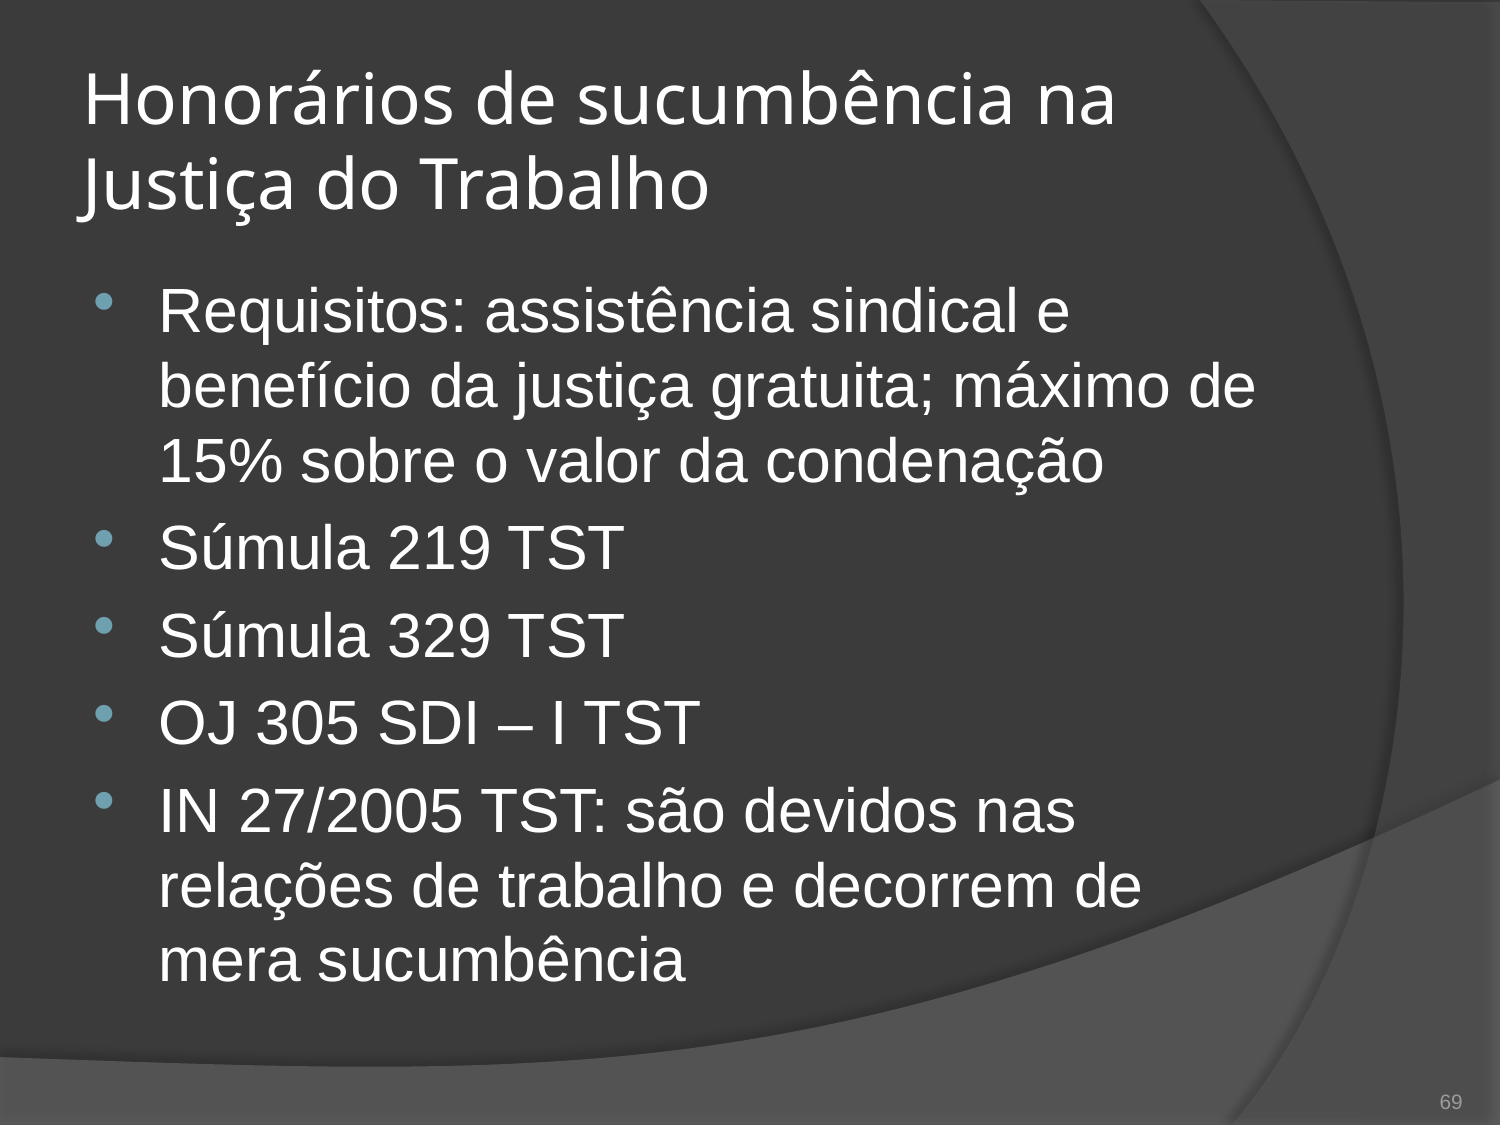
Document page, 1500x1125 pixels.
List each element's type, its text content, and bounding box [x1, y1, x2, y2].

list Requisitos: assistência sindical e benefício da justiça gratuita; máximo de 15% sobre o valor da condenação Súmula 219 TST Súmula 329 TST OJ 305 SDI – I TST IN 27/2005 TST: são devidos nas relações de trabalho e decorrem de mera sucumbência [75, 262, 1300, 1005]
slide_number 69 [1337, 1053, 1463, 1114]
title Honorários de sucumbência na Justiça do Trabalho [75, 45, 1300, 233]
